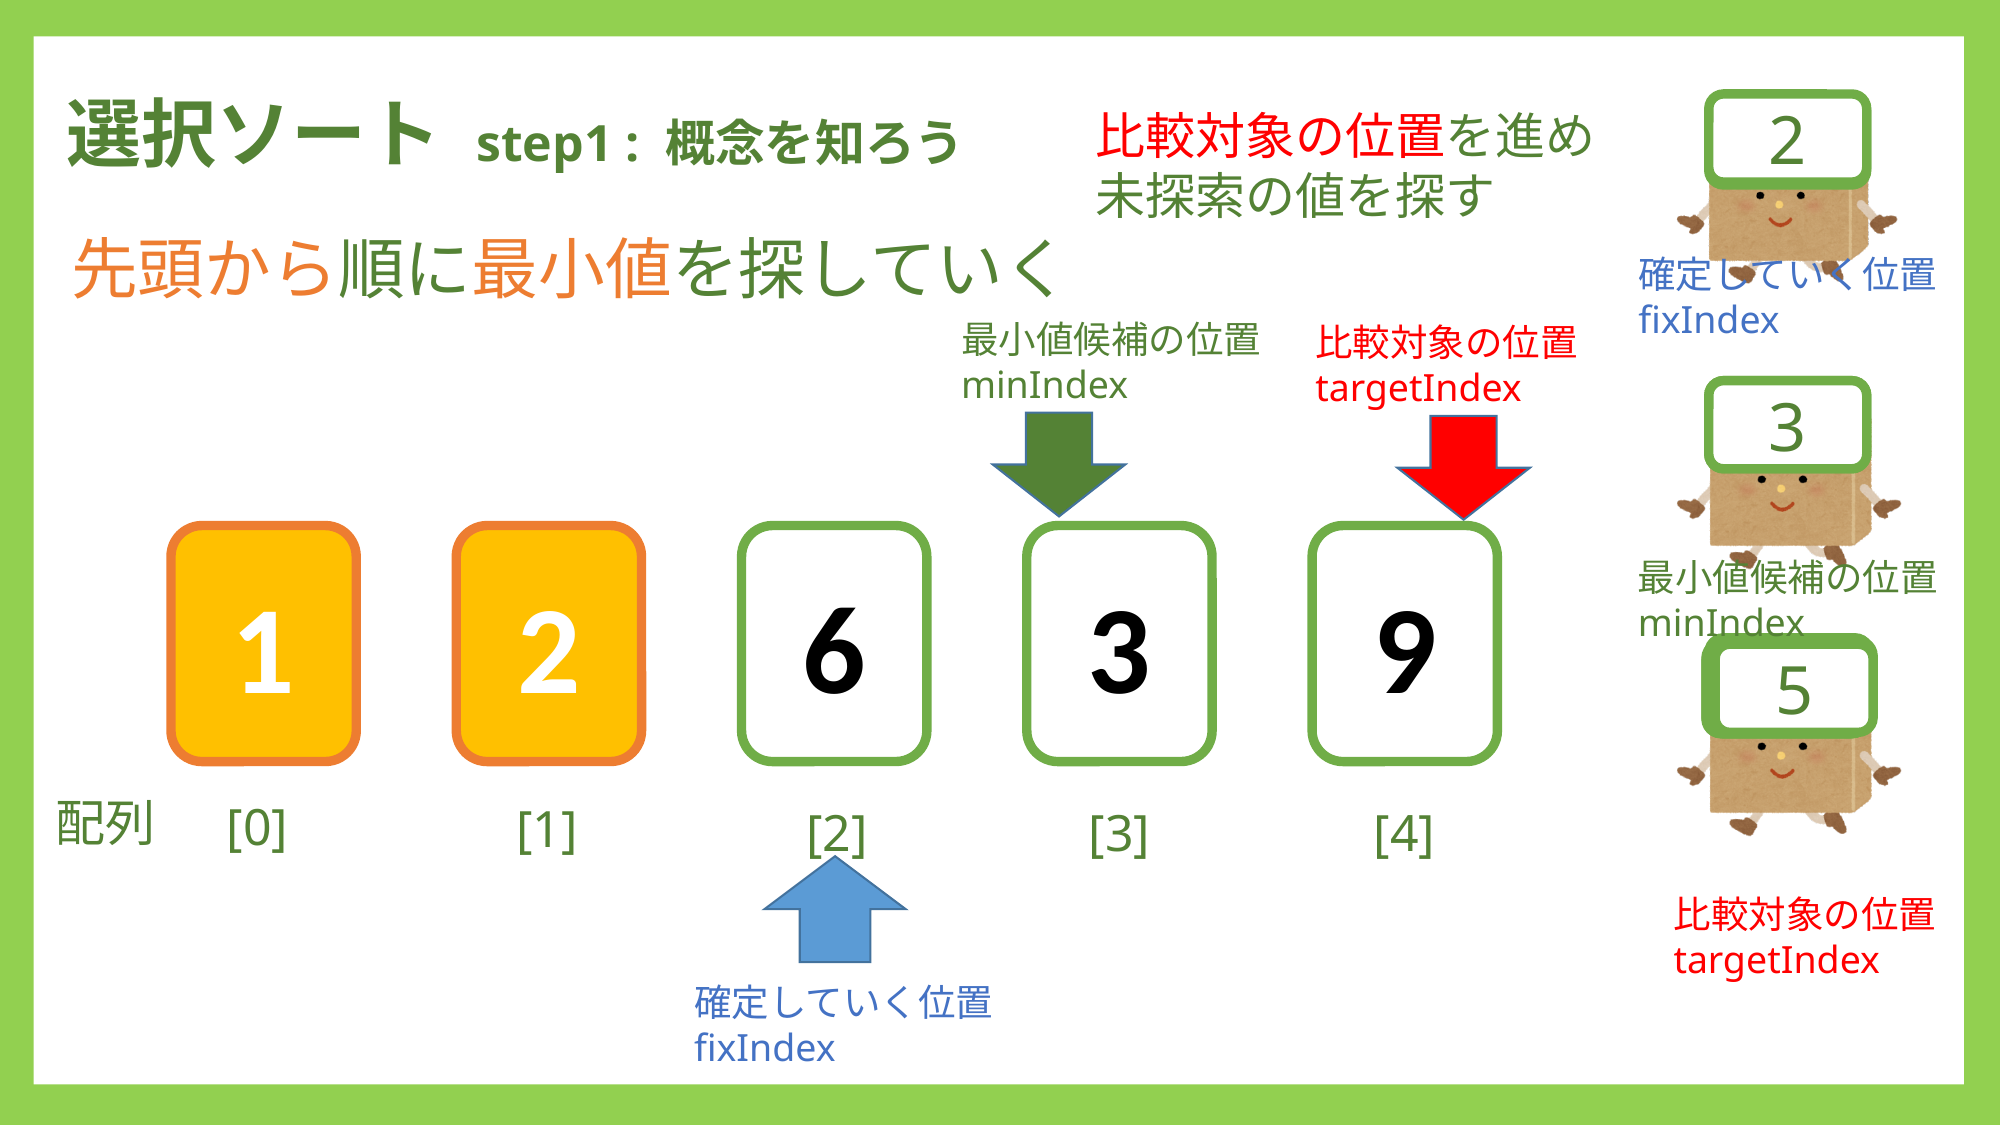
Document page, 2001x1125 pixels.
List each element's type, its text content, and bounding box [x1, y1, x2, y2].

picture [1669, 96, 1903, 308]
text_box 比較対象の位置を進め 未探索の値を探す [1080, 96, 1610, 232]
text_box 確定していく位置 fixIndex [679, 971, 1008, 1077]
text_box 先頭から順に最小値を探していく [56, 219, 1086, 315]
picture [1669, 645, 1907, 861]
text_box [989, 414, 1129, 518]
text_box 2 [1714, 92, 1862, 96]
text_box 配列 [40, 784, 171, 860]
picture [1669, 378, 1907, 594]
text_box [1] [501, 790, 593, 866]
text_box 確定していく位置 fixIndex [1623, 243, 1953, 349]
text_box [1394, 416, 1533, 521]
text_box [2] [791, 794, 883, 870]
text_box 1 [169, 524, 358, 763]
text_box 9 [1311, 524, 1499, 763]
text_box [4] [1359, 794, 1451, 870]
text_box 2 [455, 524, 643, 763]
text_box 最小値候補の位置 minIndex [1623, 546, 1953, 652]
text_box [0] [211, 788, 304, 863]
text_box 最小値候補の位置 minIndex [946, 308, 1276, 414]
text_box [3] [1073, 794, 1166, 870]
text_box 比較対象の位置 targetIndex [1658, 883, 1951, 989]
text_box [761, 854, 909, 964]
text_box 比較対象の位置 targetIndex [1300, 311, 1593, 416]
text_box 3 [1025, 524, 1214, 763]
text_box 選択ソート step1 : 概念を知ろう [52, 78, 980, 184]
text_box 6 [740, 524, 928, 763]
